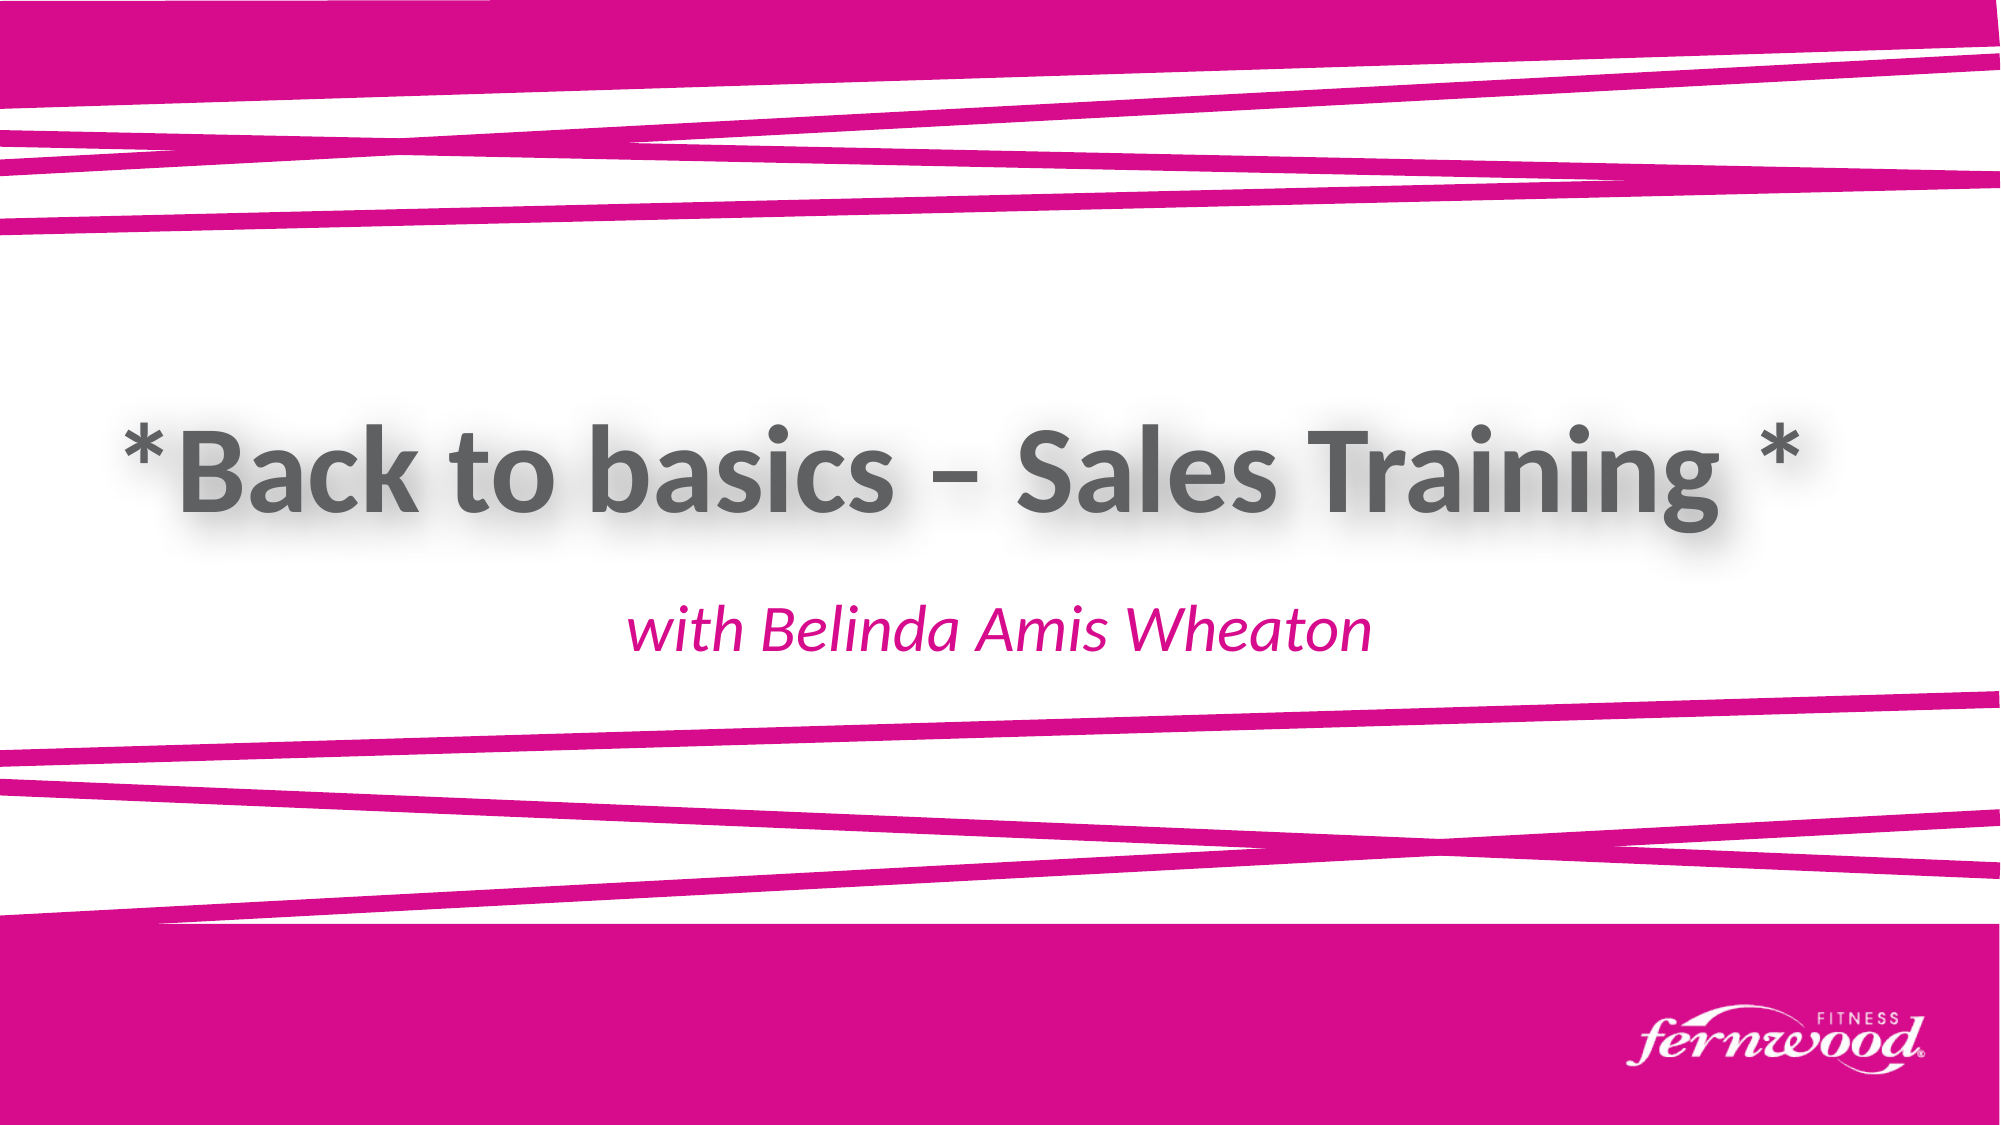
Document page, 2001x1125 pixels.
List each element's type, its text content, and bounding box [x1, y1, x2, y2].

title *Back to basics – Sales Training * [76, 266, 1851, 509]
list with Belinda Amis Wheaton [149, 526, 1851, 723]
picture [1623, 1001, 1929, 1084]
